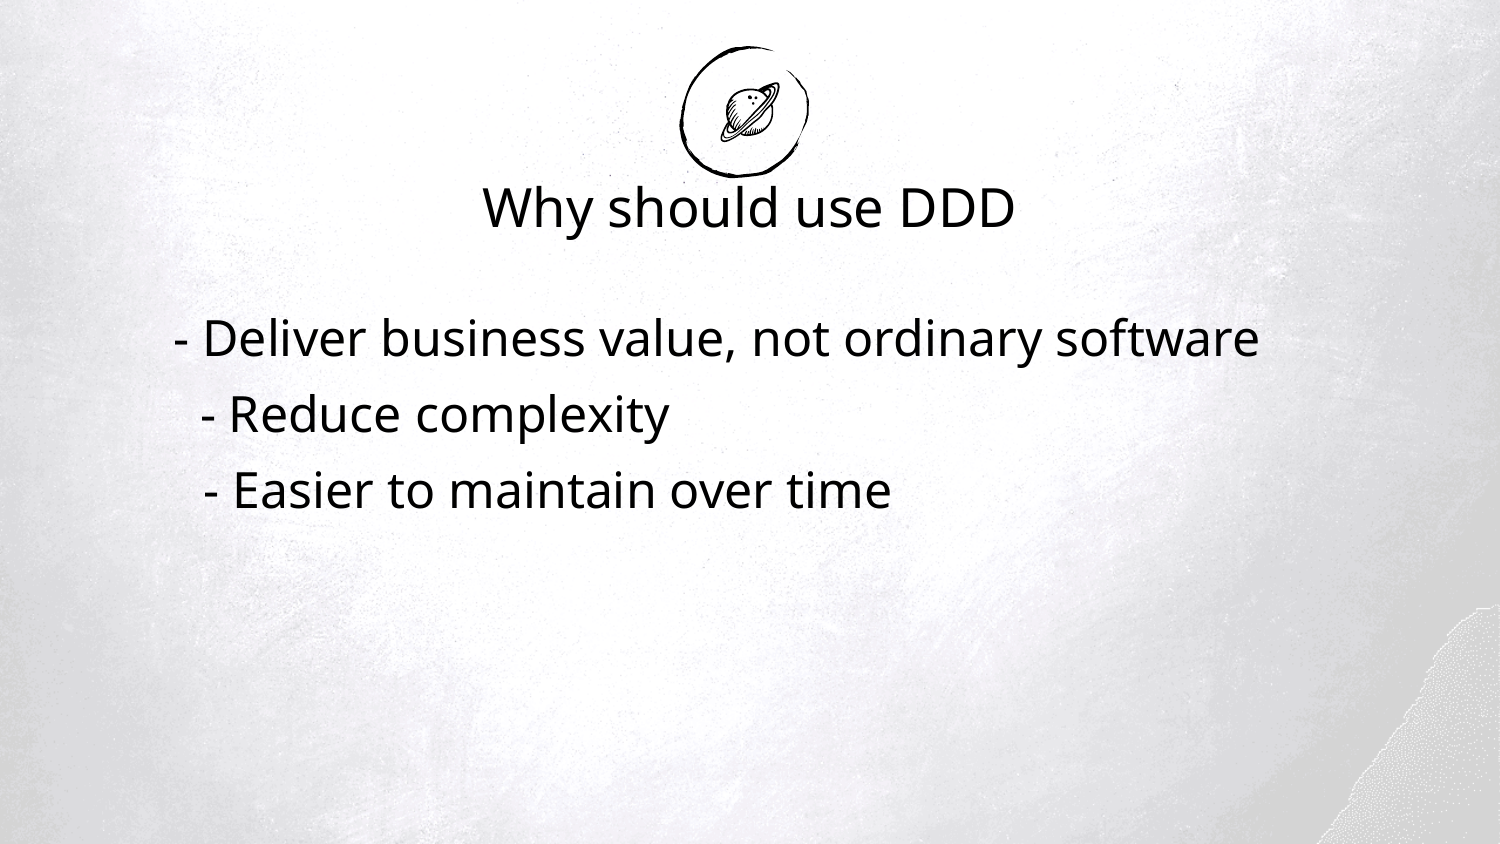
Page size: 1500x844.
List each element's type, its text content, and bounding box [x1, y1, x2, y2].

text_box - Reduce complexity [185, 375, 685, 450]
text_box - Easier to maintain over time [188, 450, 908, 526]
text_box [720, 82, 780, 143]
text_box [679, 46, 809, 179]
picture [0, 300, 1500, 844]
text_box - Deliver business value, not ordinary software [158, 299, 1276, 375]
title Why should use DDD [0, 158, 1500, 300]
picture [0, 0, 1500, 158]
